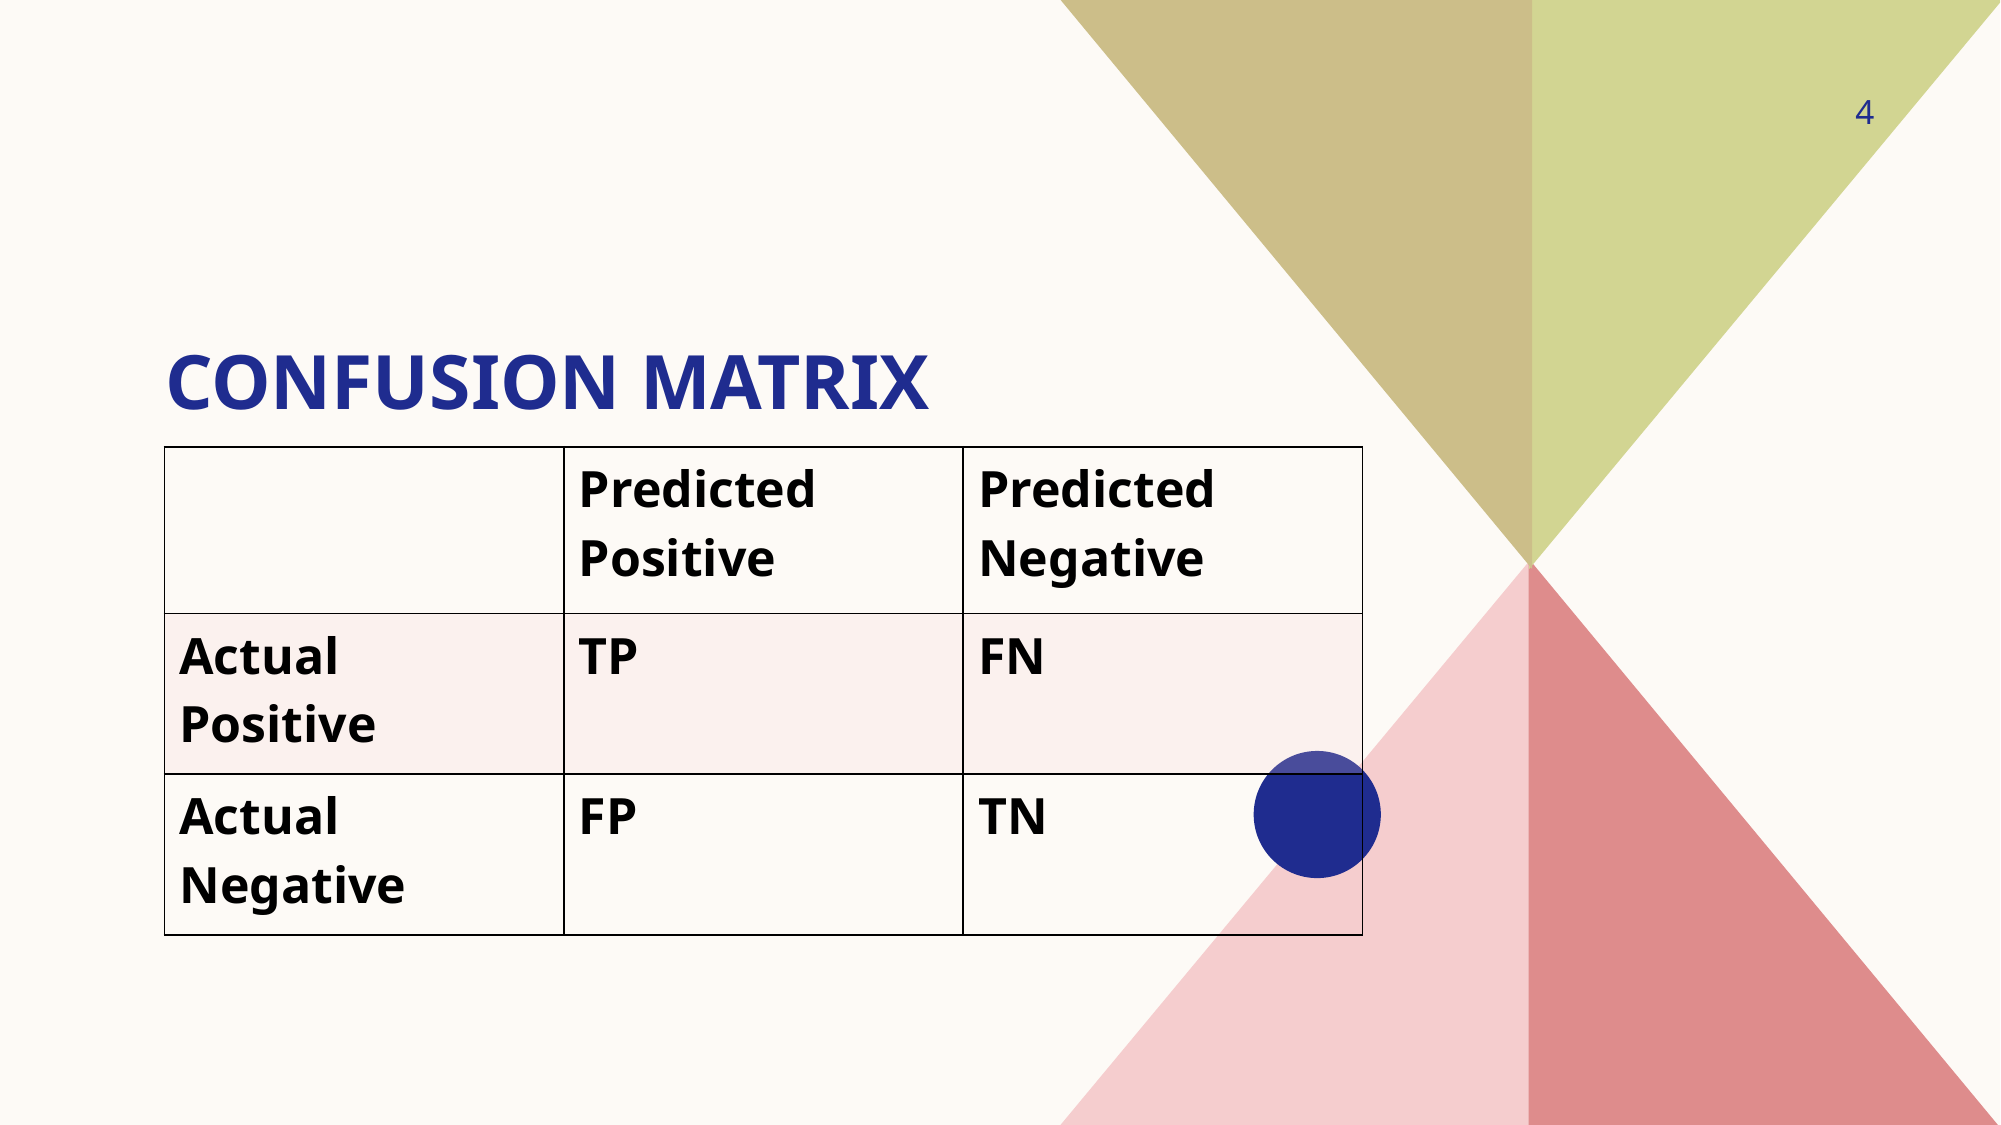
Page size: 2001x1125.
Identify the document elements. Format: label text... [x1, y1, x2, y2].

table_cell FN [964, 614, 1362, 773]
title Confusion Matrix [150, 173, 1230, 425]
table_header Predicted Negative [964, 448, 1362, 613]
slide_number 4 [1699, 75, 1875, 153]
table_header [165, 448, 563, 613]
table_cell FP [565, 775, 962, 934]
table_cell Actual Positive [165, 614, 563, 773]
table_cell TN [964, 775, 1362, 934]
table_cell TP [565, 614, 962, 773]
table_cell Actual Negative [165, 775, 563, 934]
table_header Predicted Positive [565, 448, 962, 613]
